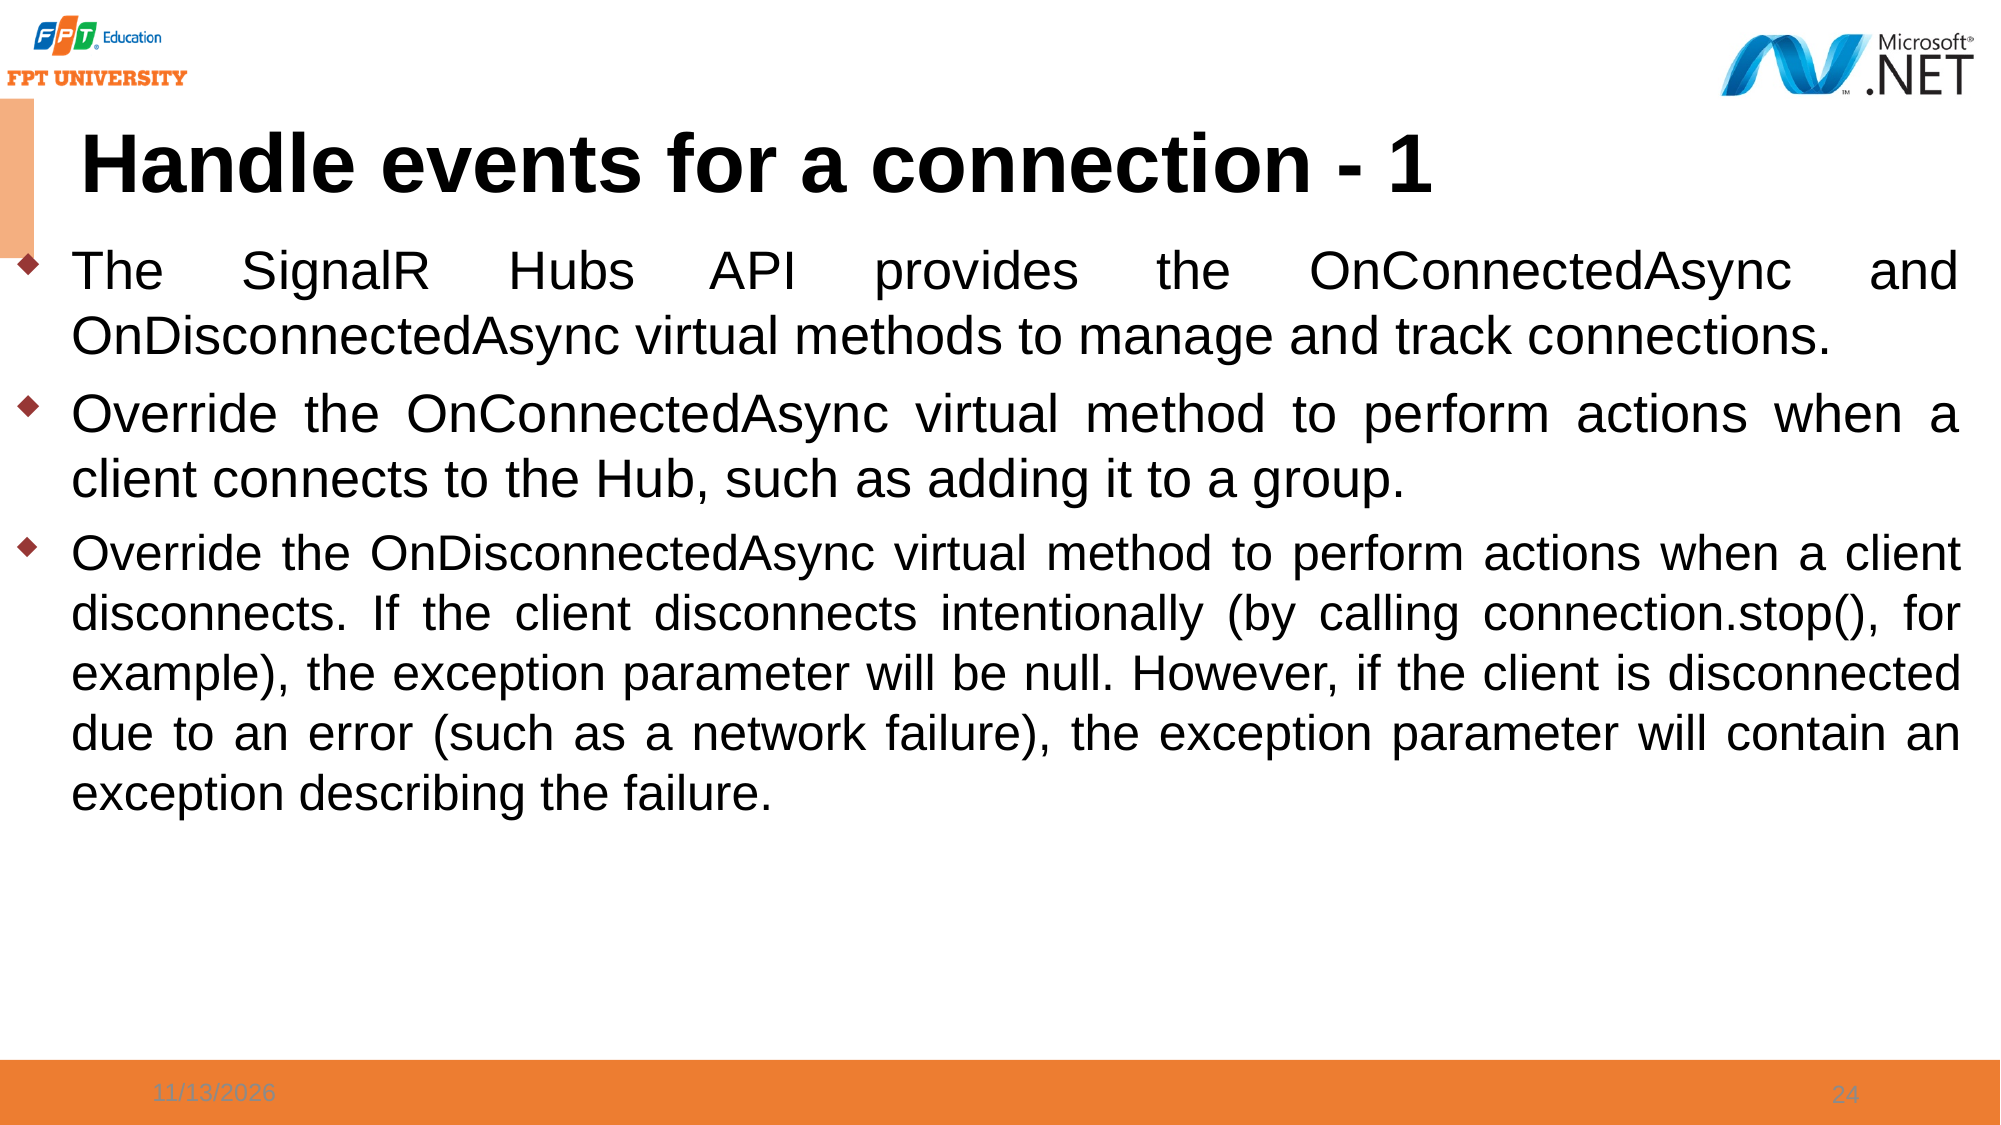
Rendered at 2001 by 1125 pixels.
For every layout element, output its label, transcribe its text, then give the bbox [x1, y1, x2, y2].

text_box The SignalR Hubs API provides the OnConnectedAsync and OnDisconnectedAsync virtual methods to manage and track connections. Override the OnConnectedAsync virtual method to perform actions when a client connects to the Hub, such as adding it to a group. Override the OnDisconnectedAsync virtual method to perform actions when a client disconnects. If the client disconnects intentionally (by calling connection.stop(), for example), the exception parameter will be null. However, if the client is disconnected due to an error (such as a network failure), the exception parameter will contain an exception describing the failure. [0, 228, 1978, 1046]
picture [0, 1, 194, 96]
picture [1685, 0, 2001, 129]
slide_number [137, 1061, 588, 1122]
slide_number 24 [1424, 1063, 1875, 1123]
title Handle events for a connection - 1 [65, 118, 1952, 213]
